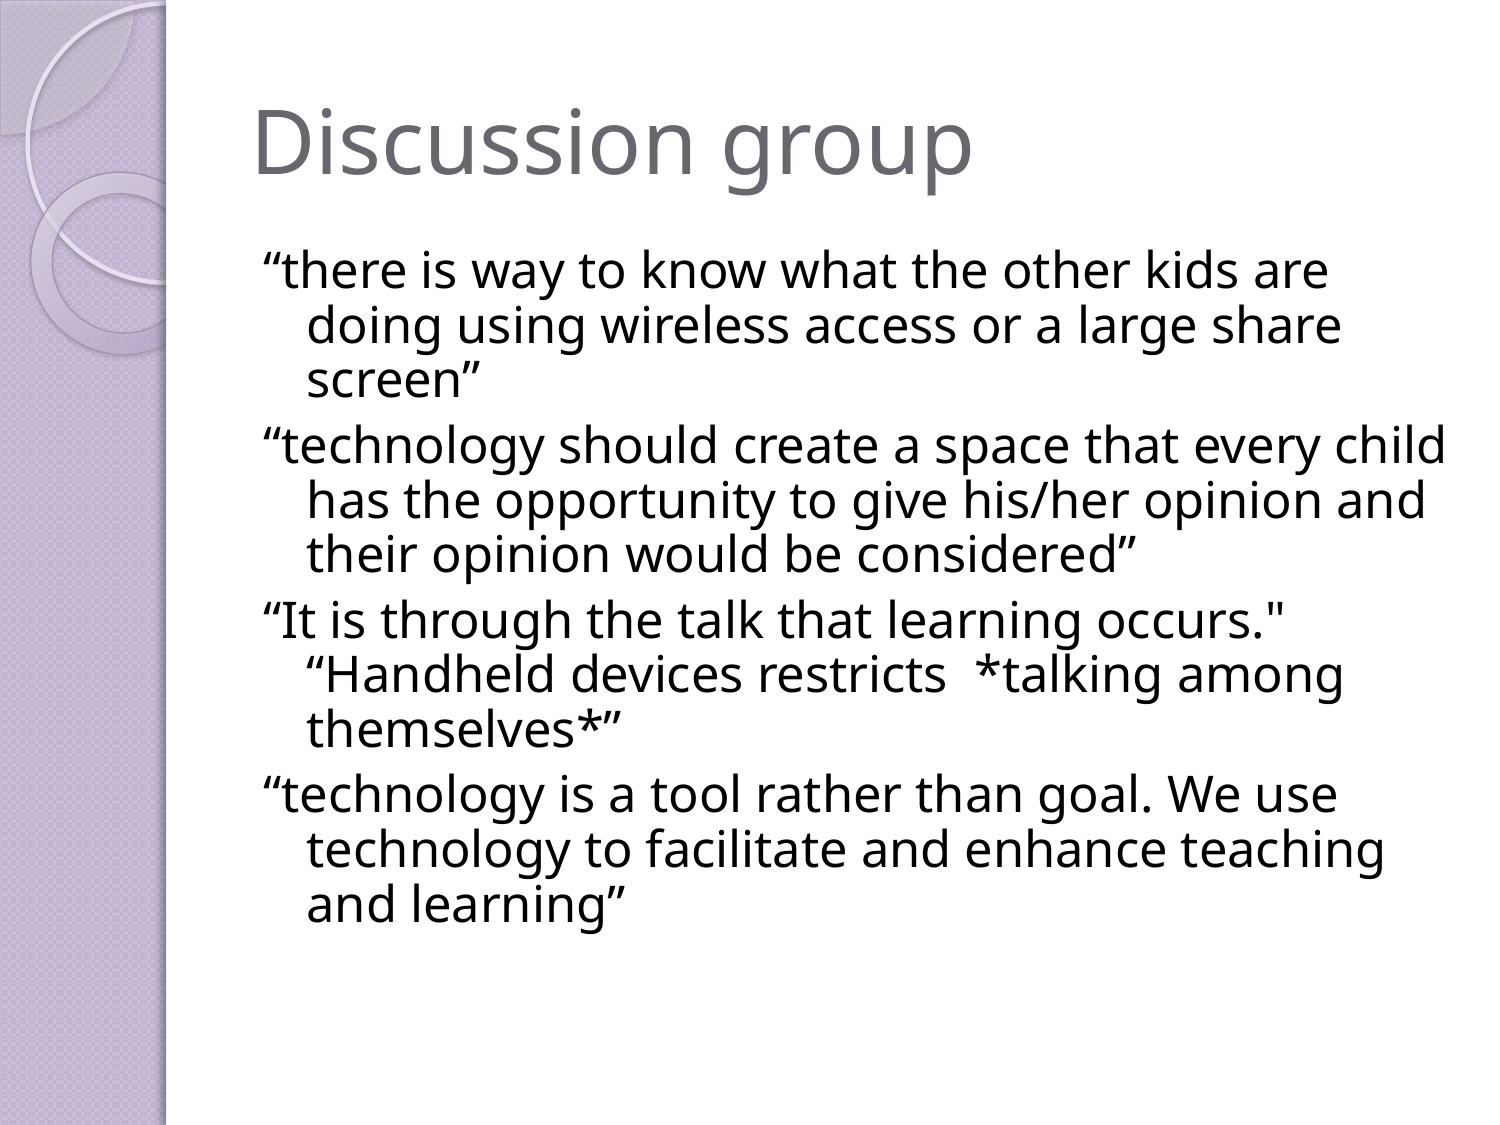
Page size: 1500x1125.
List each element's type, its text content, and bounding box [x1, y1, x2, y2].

title Discussion group [235, 45, 1466, 233]
list “there is way to know what the other kids are doing using wireless access or a large share screen” “technology should create a space that every child has the opportunity to give his/her opinion and their opinion would be considered” “It is through the talk that learning occurs." “Handheld devices restricts *talking among themselves*” “technology is a tool rather than goal. We use technology to facilitate and enhance teaching and learning” [235, 237, 1466, 1026]
